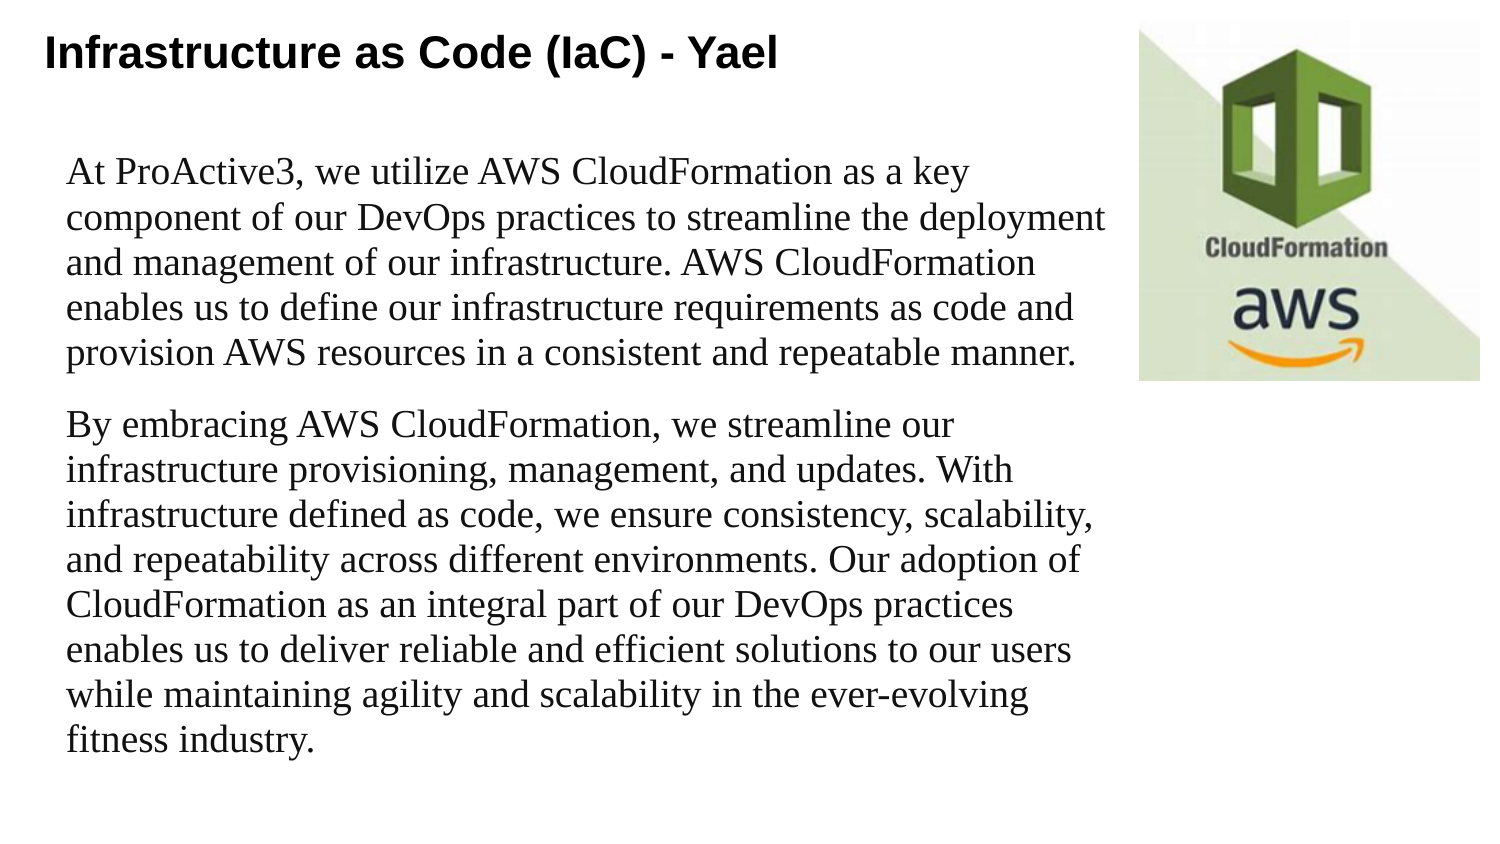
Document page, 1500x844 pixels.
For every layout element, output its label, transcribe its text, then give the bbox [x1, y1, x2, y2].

picture [1139, 20, 1480, 381]
text_box Infrastructure as Code (IaC) - Yael [29, 0, 1428, 94]
text_box At ProActive3, we utilize AWS CloudFormation as a key component of our DevOps practices to streamline the deployment and management of our infrastructure. AWS CloudFormation enables us to define our infrastructure requirements as code and provision AWS resources in a consistent and repeatable manner. By embracing AWS CloudFormation, we streamline our infrastructure provisioning, management, and updates. With infrastructure defined as code, we ensure consistency, scalability, and repeatability across different environments. Our adoption of CloudFormation as an integral part of our DevOps practices enables us to deliver reliable and efficient solutions to our users while maintaining agility and scalability in the ever-evolving fitness industry. [51, 133, 1140, 844]
